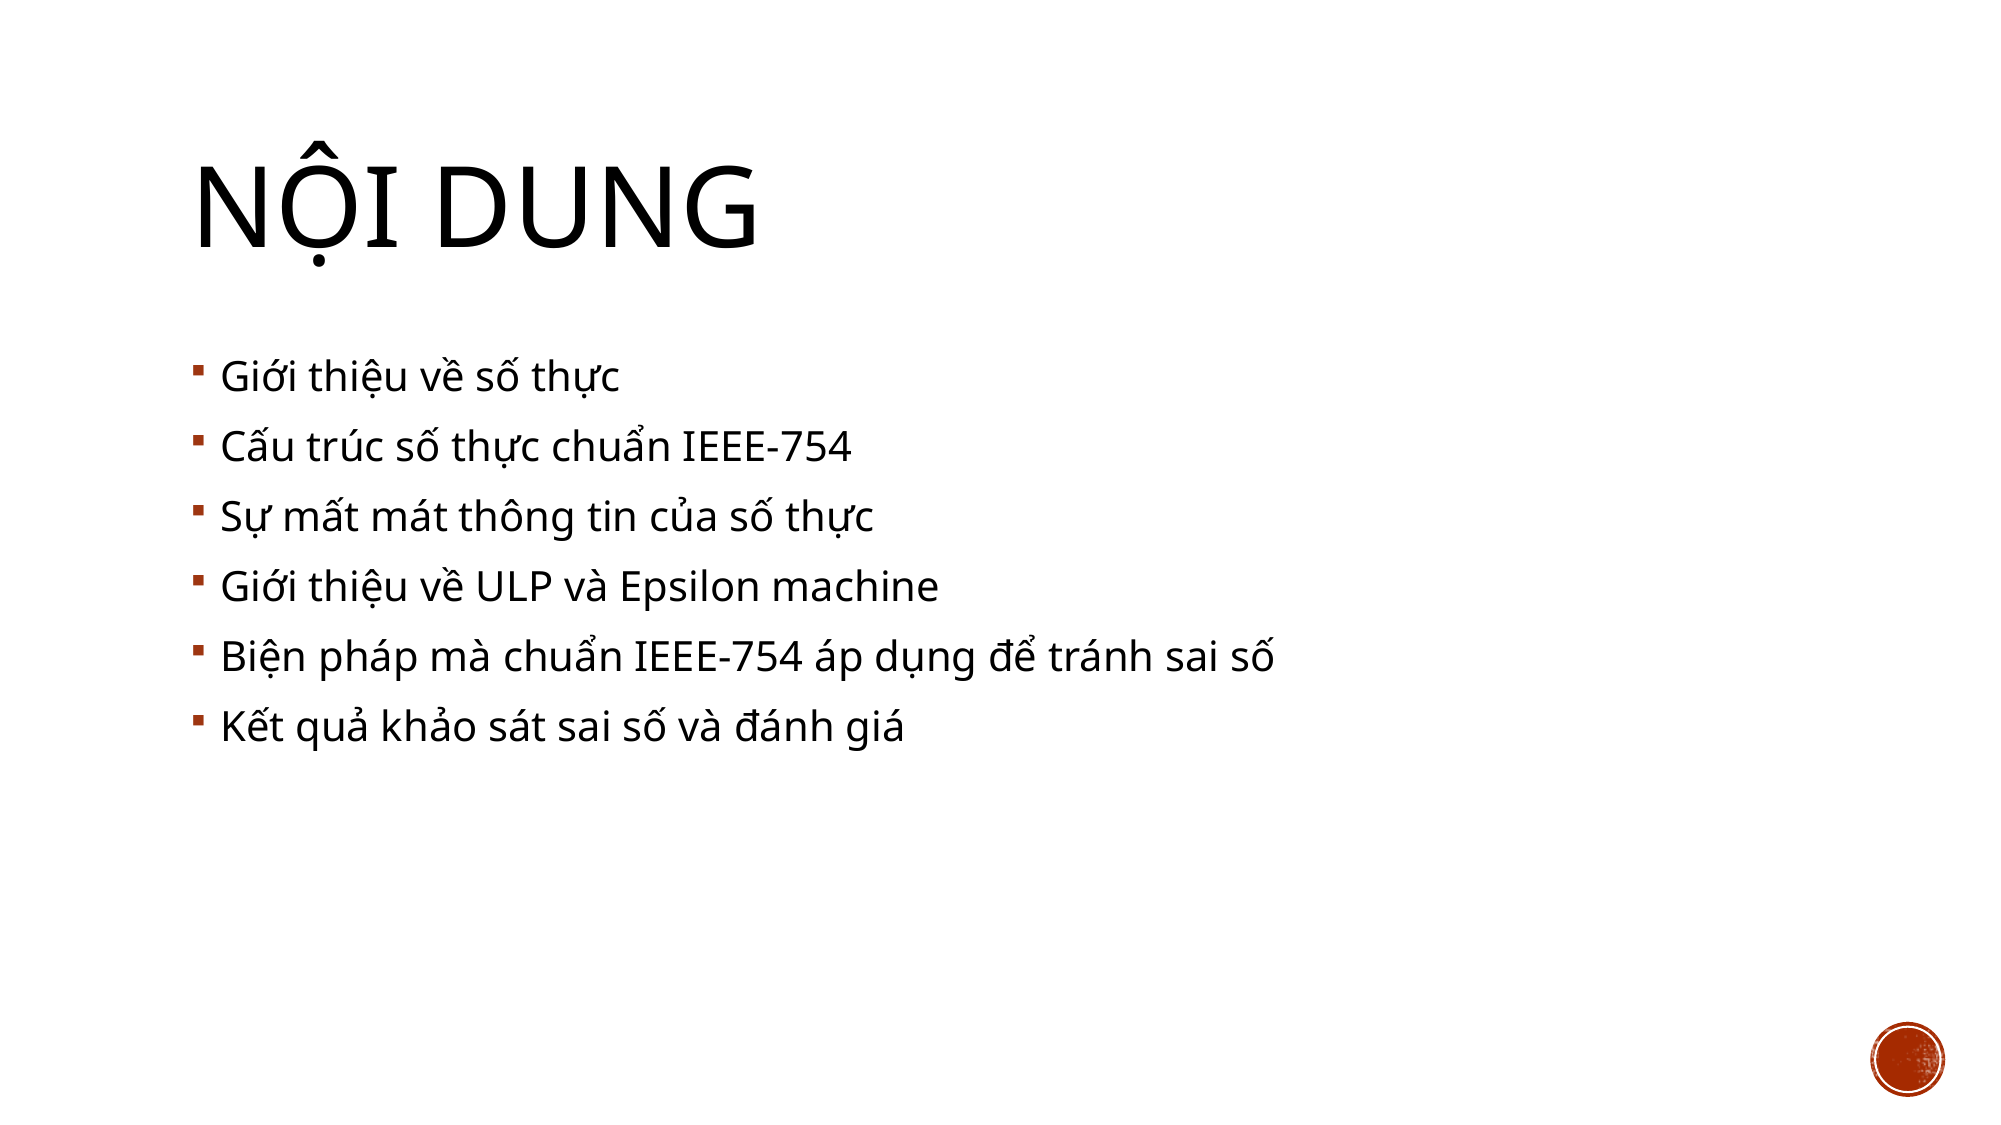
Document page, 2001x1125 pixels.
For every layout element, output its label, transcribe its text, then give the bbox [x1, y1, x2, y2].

list Giới thiệu về số thực Cấu trúc số thực chuẩn IEEE-754 Sự mất mát thông tin của số thực Giới thiệu về ULP và Epsilon machine Biện pháp mà chuẩn IEEE-754 áp dụng để tránh sai số Kết quả khảo sát sai số và đánh giá [175, 348, 1826, 1013]
title Nội dung [175, 79, 1826, 344]
